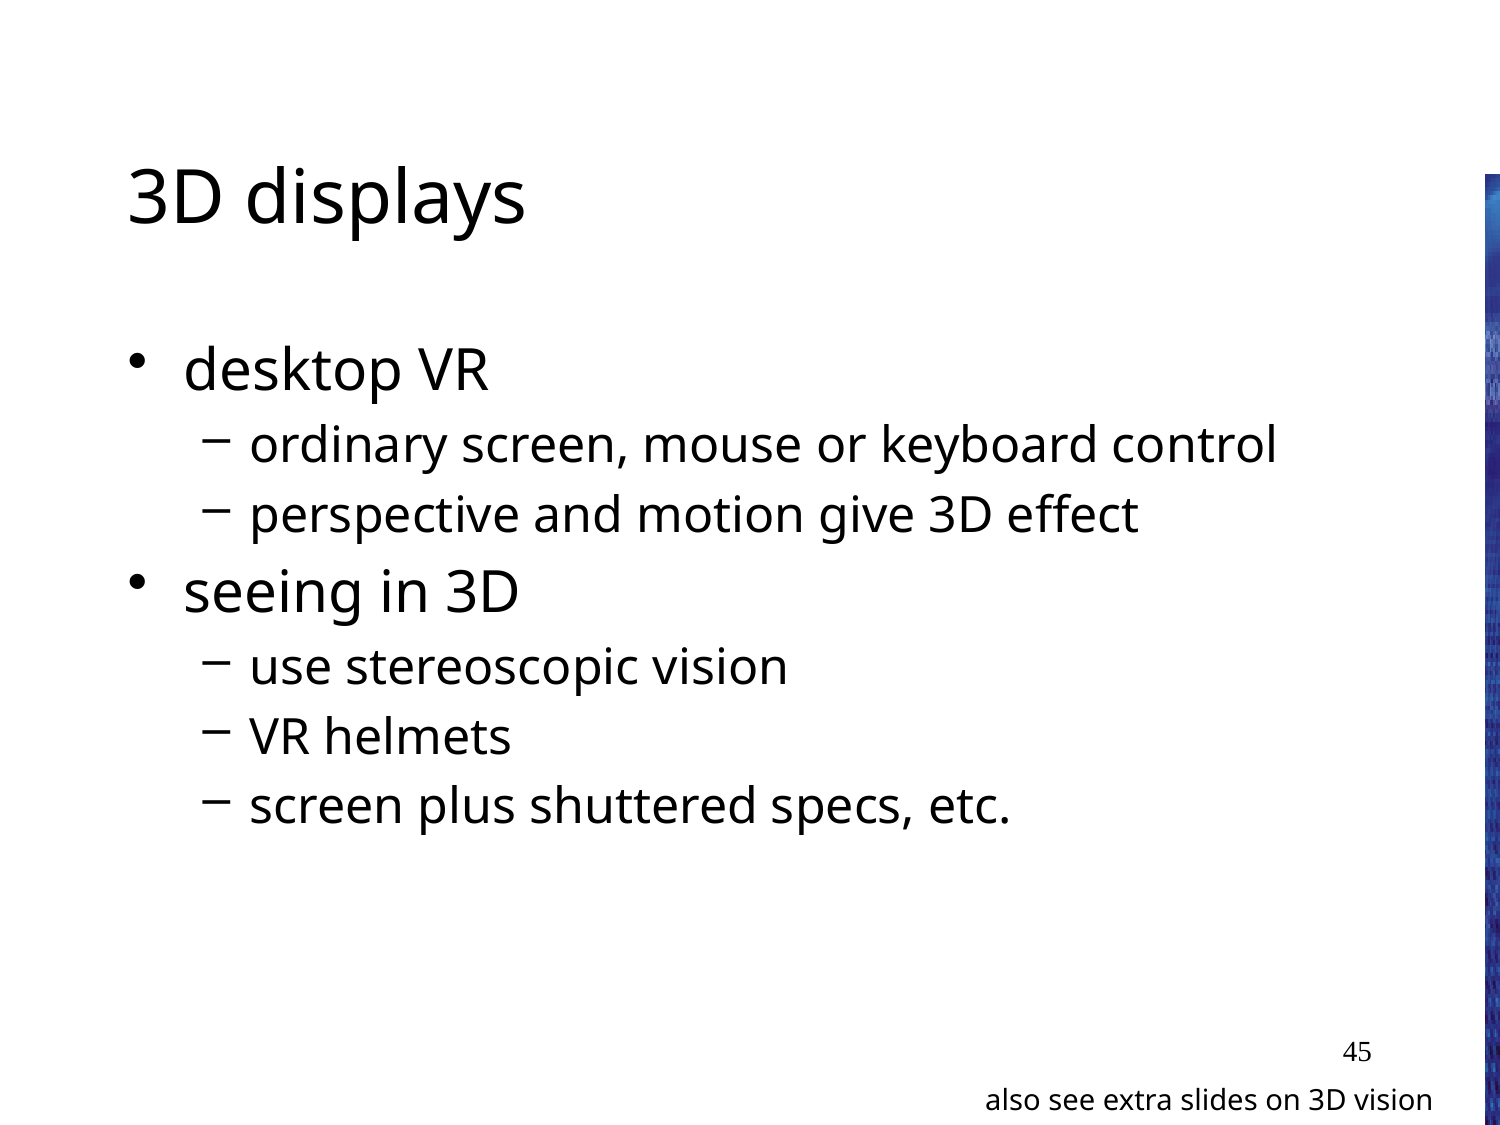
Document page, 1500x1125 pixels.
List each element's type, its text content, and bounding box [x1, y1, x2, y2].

slide_number 45 [1074, 1024, 1388, 1101]
picture [1485, 174, 1500, 1125]
title 3D displays [112, 99, 1238, 288]
list desktop VR ordinary screen, mouse or keyboard control perspective and motion give 3D effect seeing in 3D use stereoscopic vision VR helmets screen plus shuttered specs, etc. [112, 324, 1388, 1000]
text_box also see extra slides on 3D vision [970, 1074, 1449, 1124]
